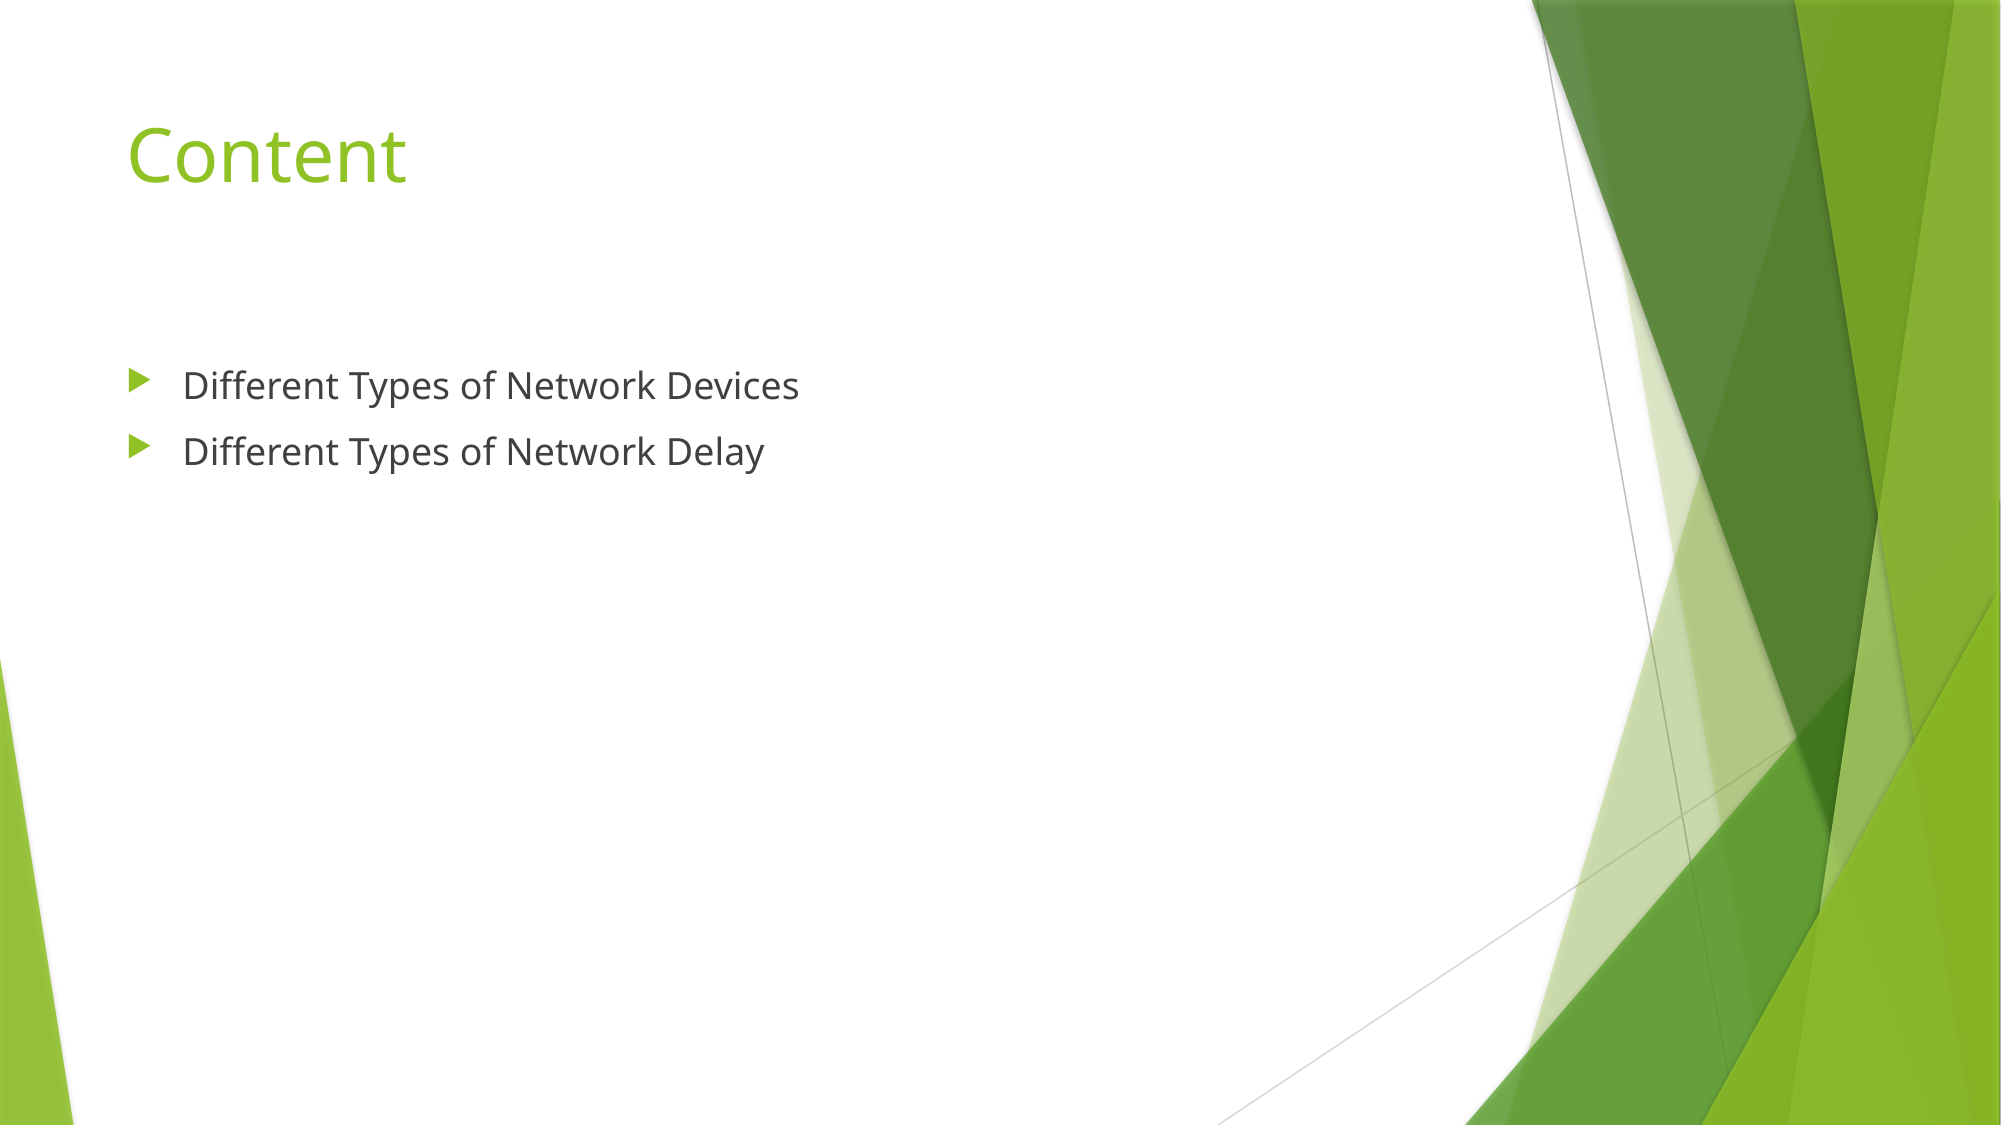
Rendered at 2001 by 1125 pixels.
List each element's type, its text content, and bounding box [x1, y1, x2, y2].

title Content [111, 99, 1522, 317]
list Different Types of Network Devices Different Types of Network Delay [111, 354, 1522, 992]
